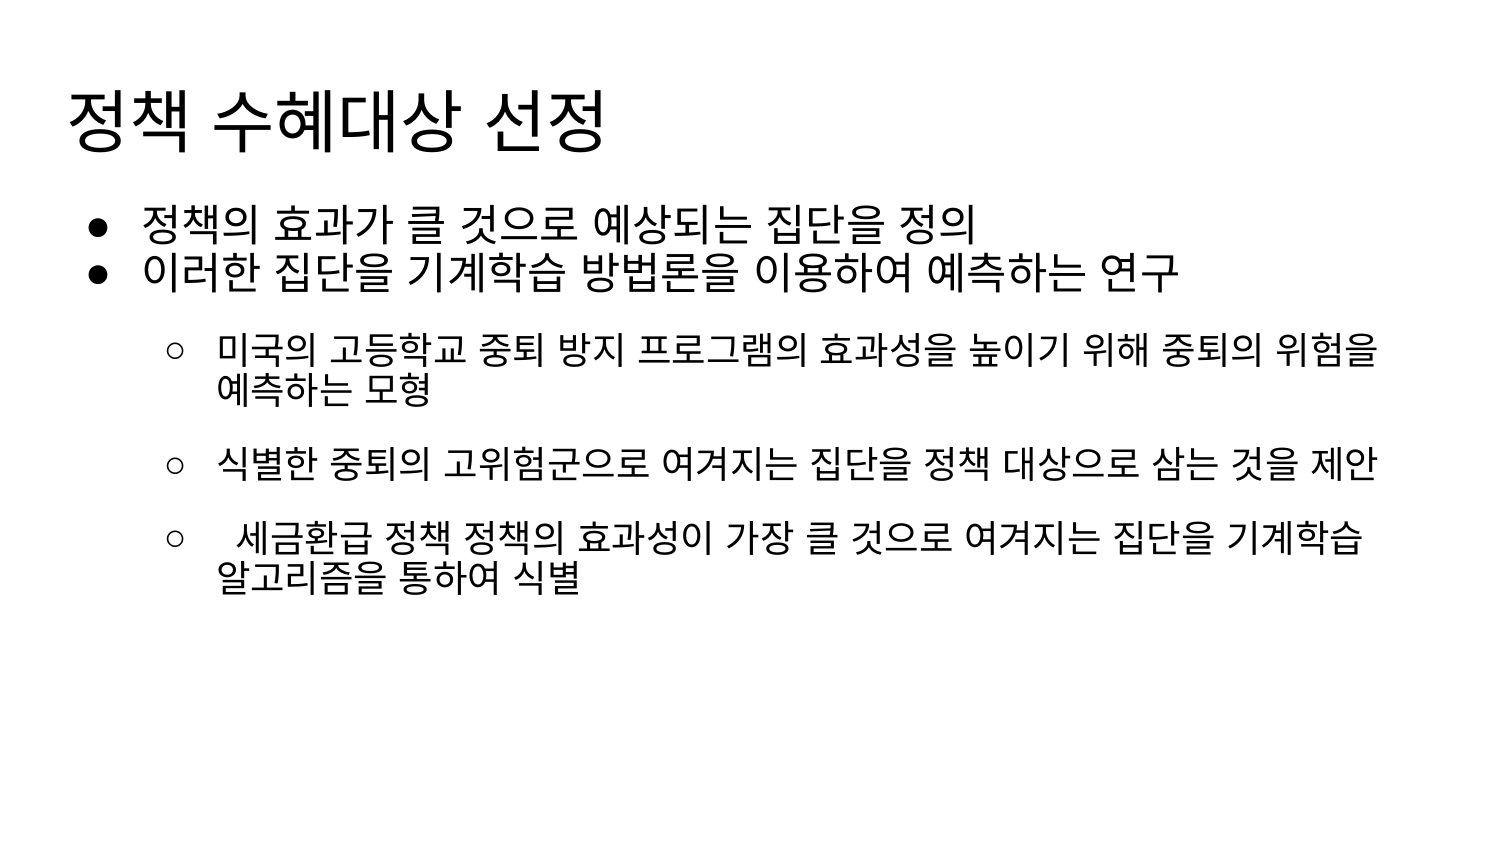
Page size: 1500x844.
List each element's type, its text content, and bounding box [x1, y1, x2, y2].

list 정책의 효과가 클 것으로 예상되는 집단을 정의 이러한 집단을 기계학습 방법론을 이용하여 예측하는 연구 미국의 고등학교 중퇴 방지 프로그램의 효과성을 높이기 위해 중퇴의 위험을 예측하는 모형 식별한 중퇴의 고위험군으로 여겨지는 집단을 정책 대상으로 삼는 것을 제안 세금환급 정책 정책의 효과성이 가장 클 것으로 여겨지는 집단을 기계학습 알고리즘을 통하여 식별 [51, 189, 1449, 801]
title 정책 수혜대상 선정 [51, 72, 1449, 167]
